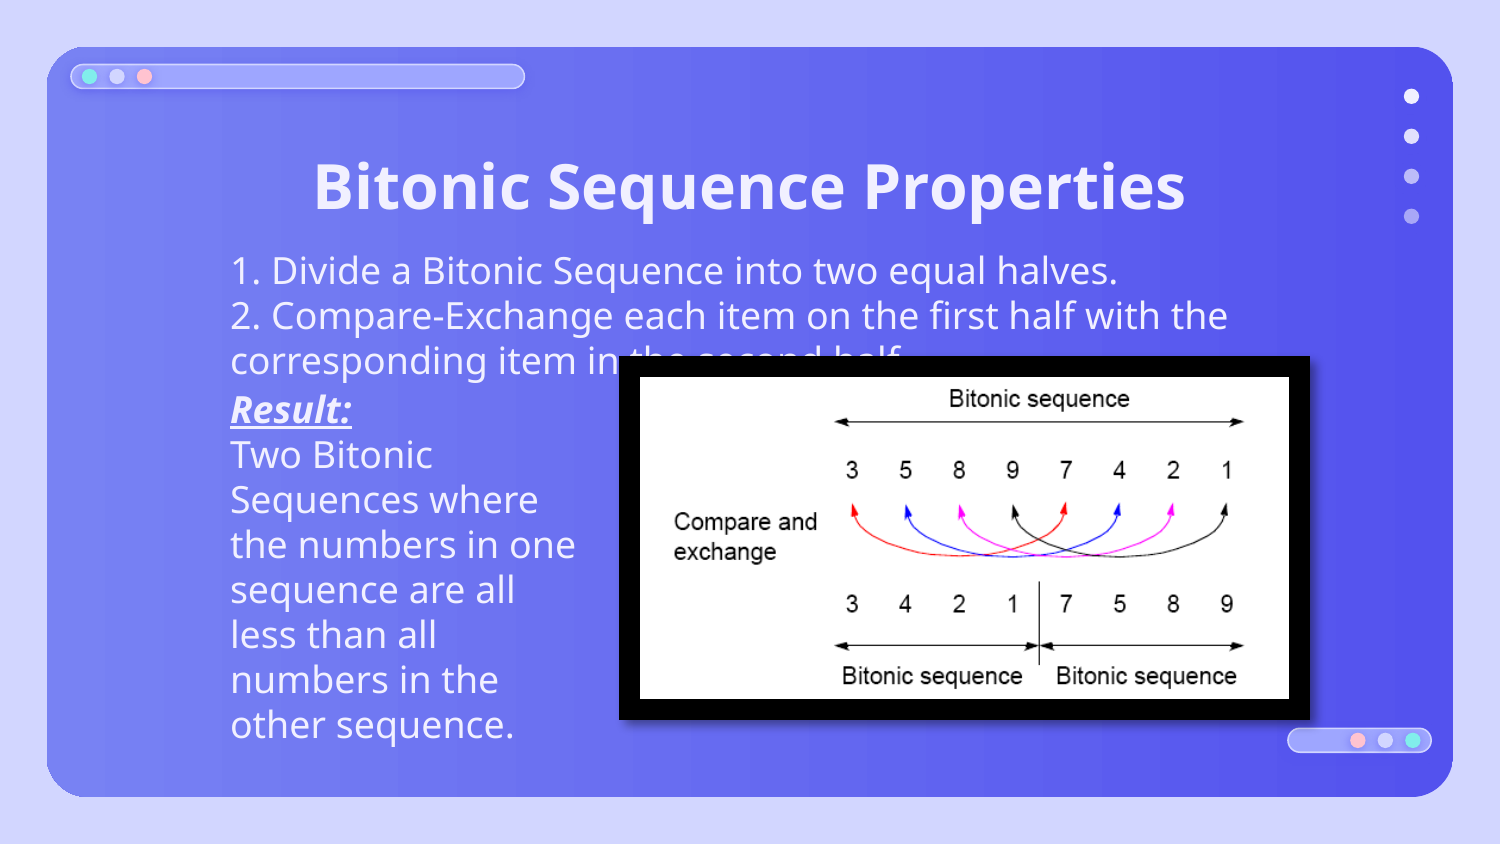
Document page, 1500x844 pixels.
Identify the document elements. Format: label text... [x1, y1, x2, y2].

picture [639, 376, 1290, 700]
title Bitonic Sequence Properties [264, 131, 1236, 233]
text_box Result: Two Bitonic Sequences where the numbers in one sequence are all less than all numbers in the other sequence. [210, 420, 604, 711]
subtitle 1. Divide a Bitonic Sequence into two equal halves. 2. Compare-Exchange each item on the first half with the corresponding item in the second half. [210, 233, 1290, 395]
